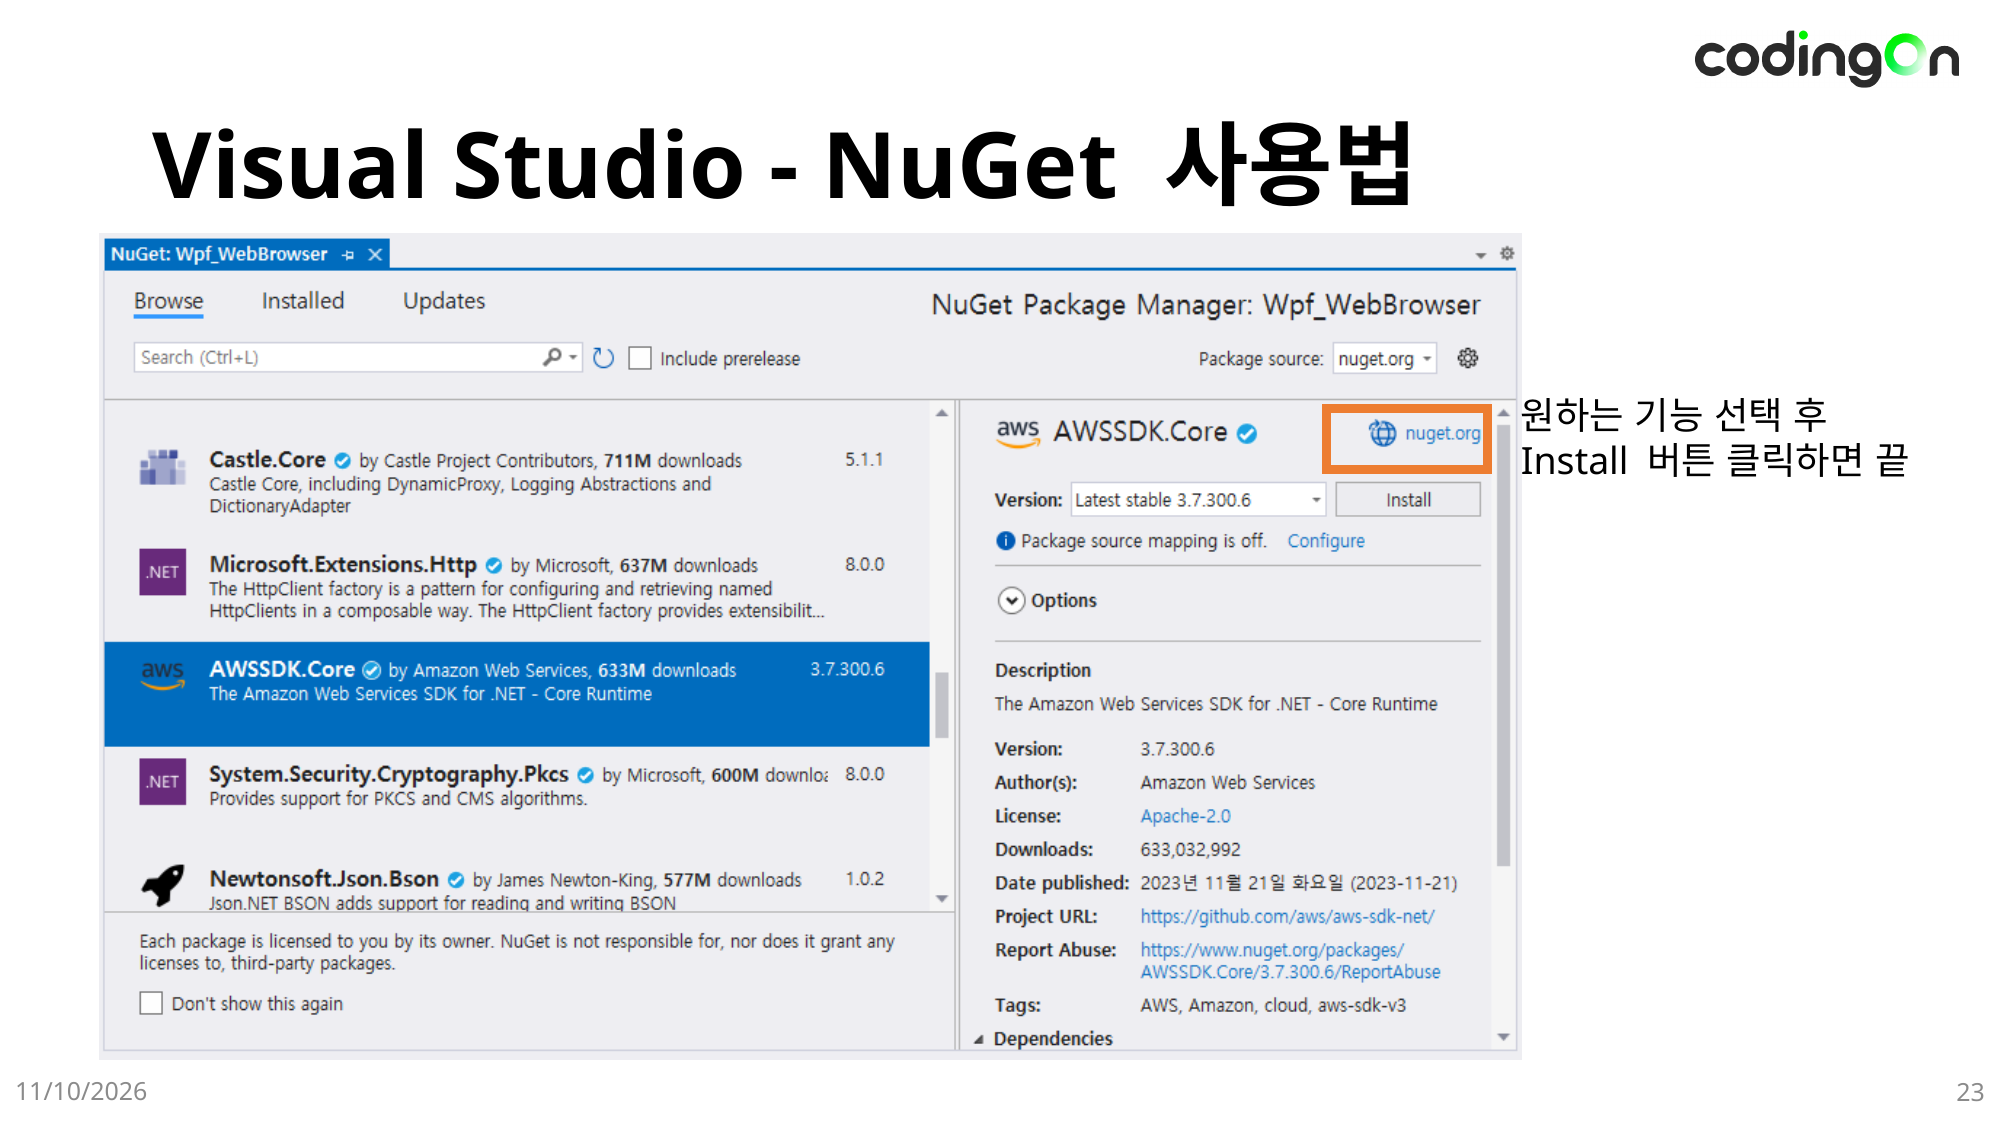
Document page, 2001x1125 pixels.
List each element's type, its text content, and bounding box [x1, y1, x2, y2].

slide_number 23 [1550, 1063, 2000, 1124]
picture [1695, 30, 1959, 88]
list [99, 233, 1522, 1060]
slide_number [0, 1062, 450, 1123]
title Visual Studio - NuGet 사용법 [137, 59, 1863, 278]
text_box 원하는 기능 선택 후 Install 버튼 클릭하면 끝 [1522, 384, 1925, 489]
